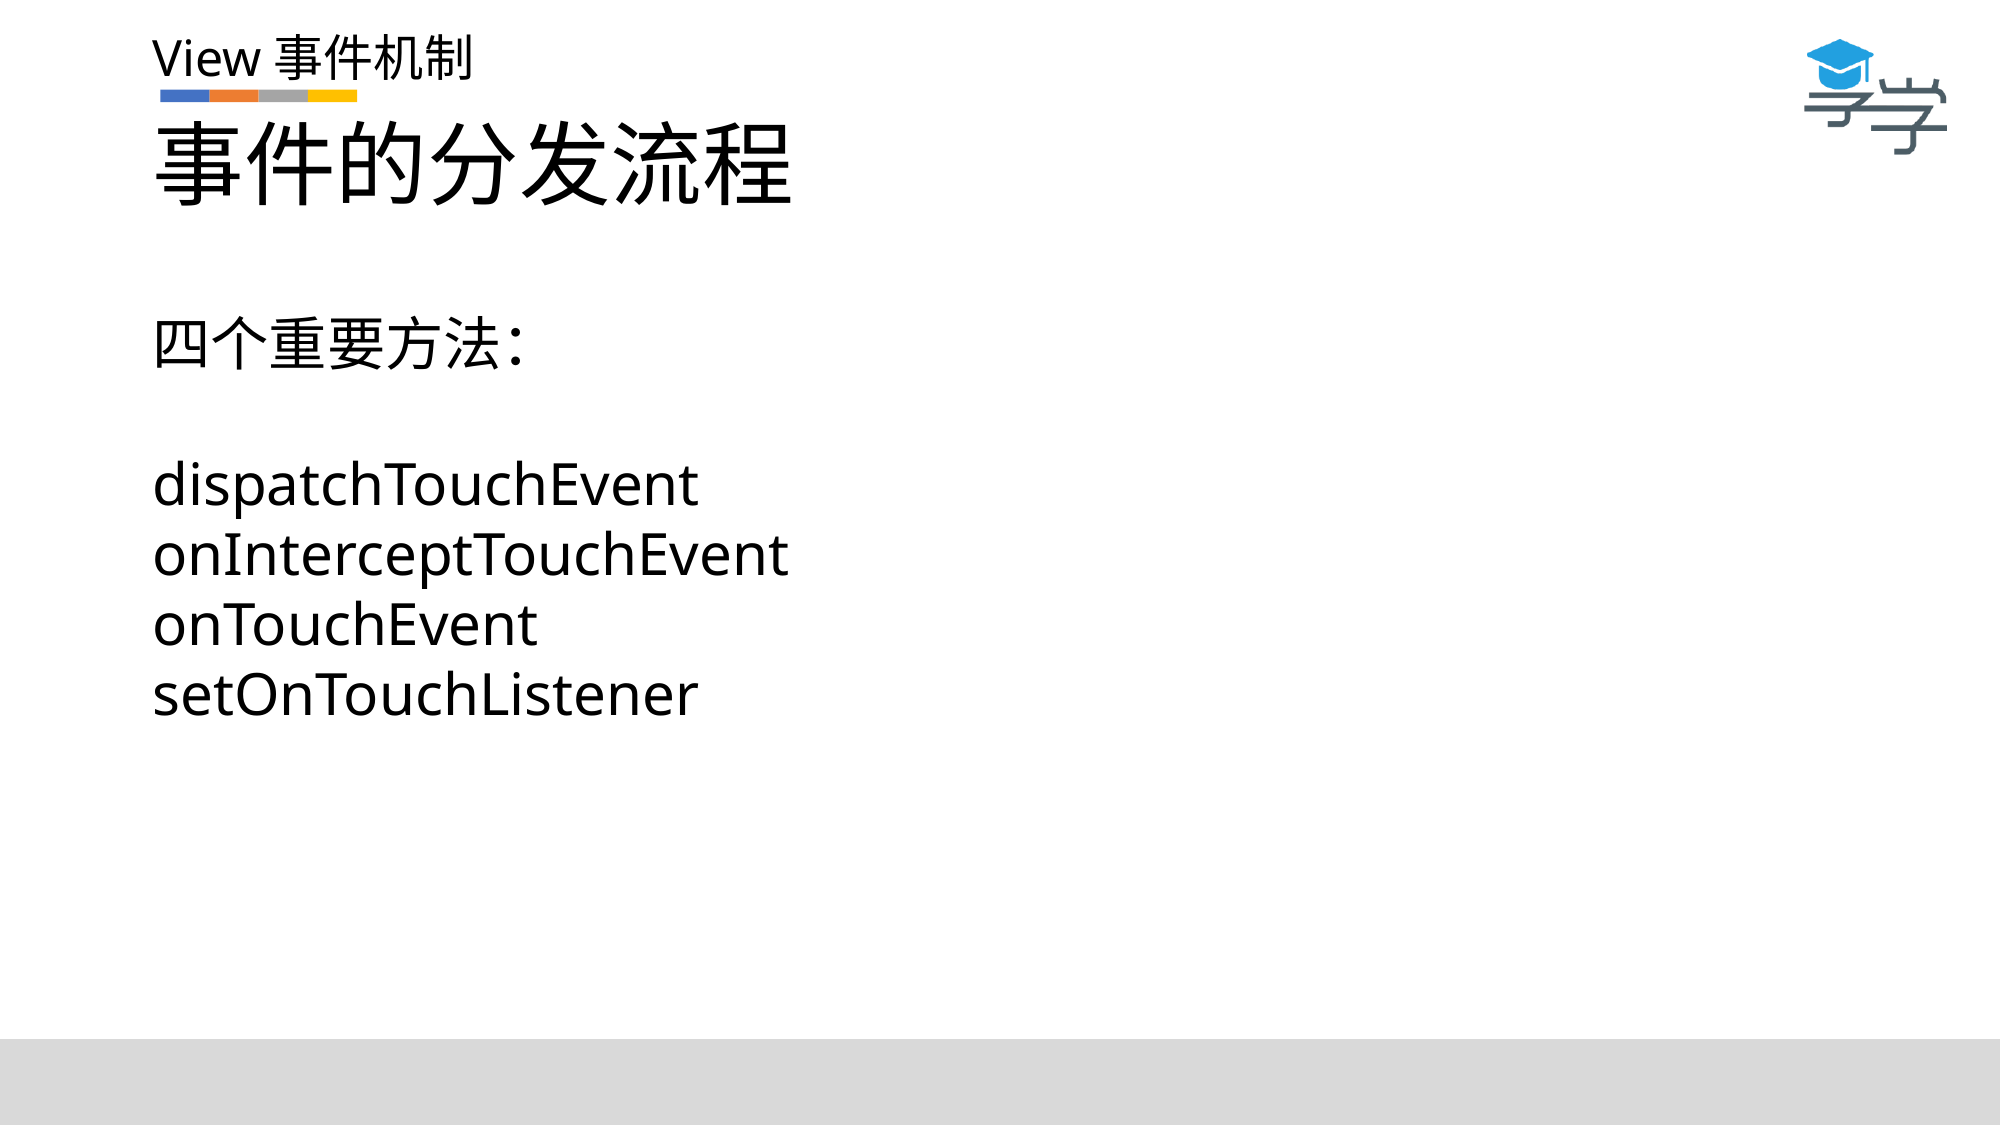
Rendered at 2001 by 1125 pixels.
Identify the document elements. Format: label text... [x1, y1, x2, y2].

picture [1799, 20, 1952, 173]
title 事件的分发流程 [137, 59, 1863, 278]
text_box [160, 89, 358, 103]
text_box View事件机制 [137, 2, 657, 118]
list 四个重要方法： dispatchTouchEvent onInterceptTouchEvent onTouchEvent setOnTouchListener [137, 299, 1863, 1014]
